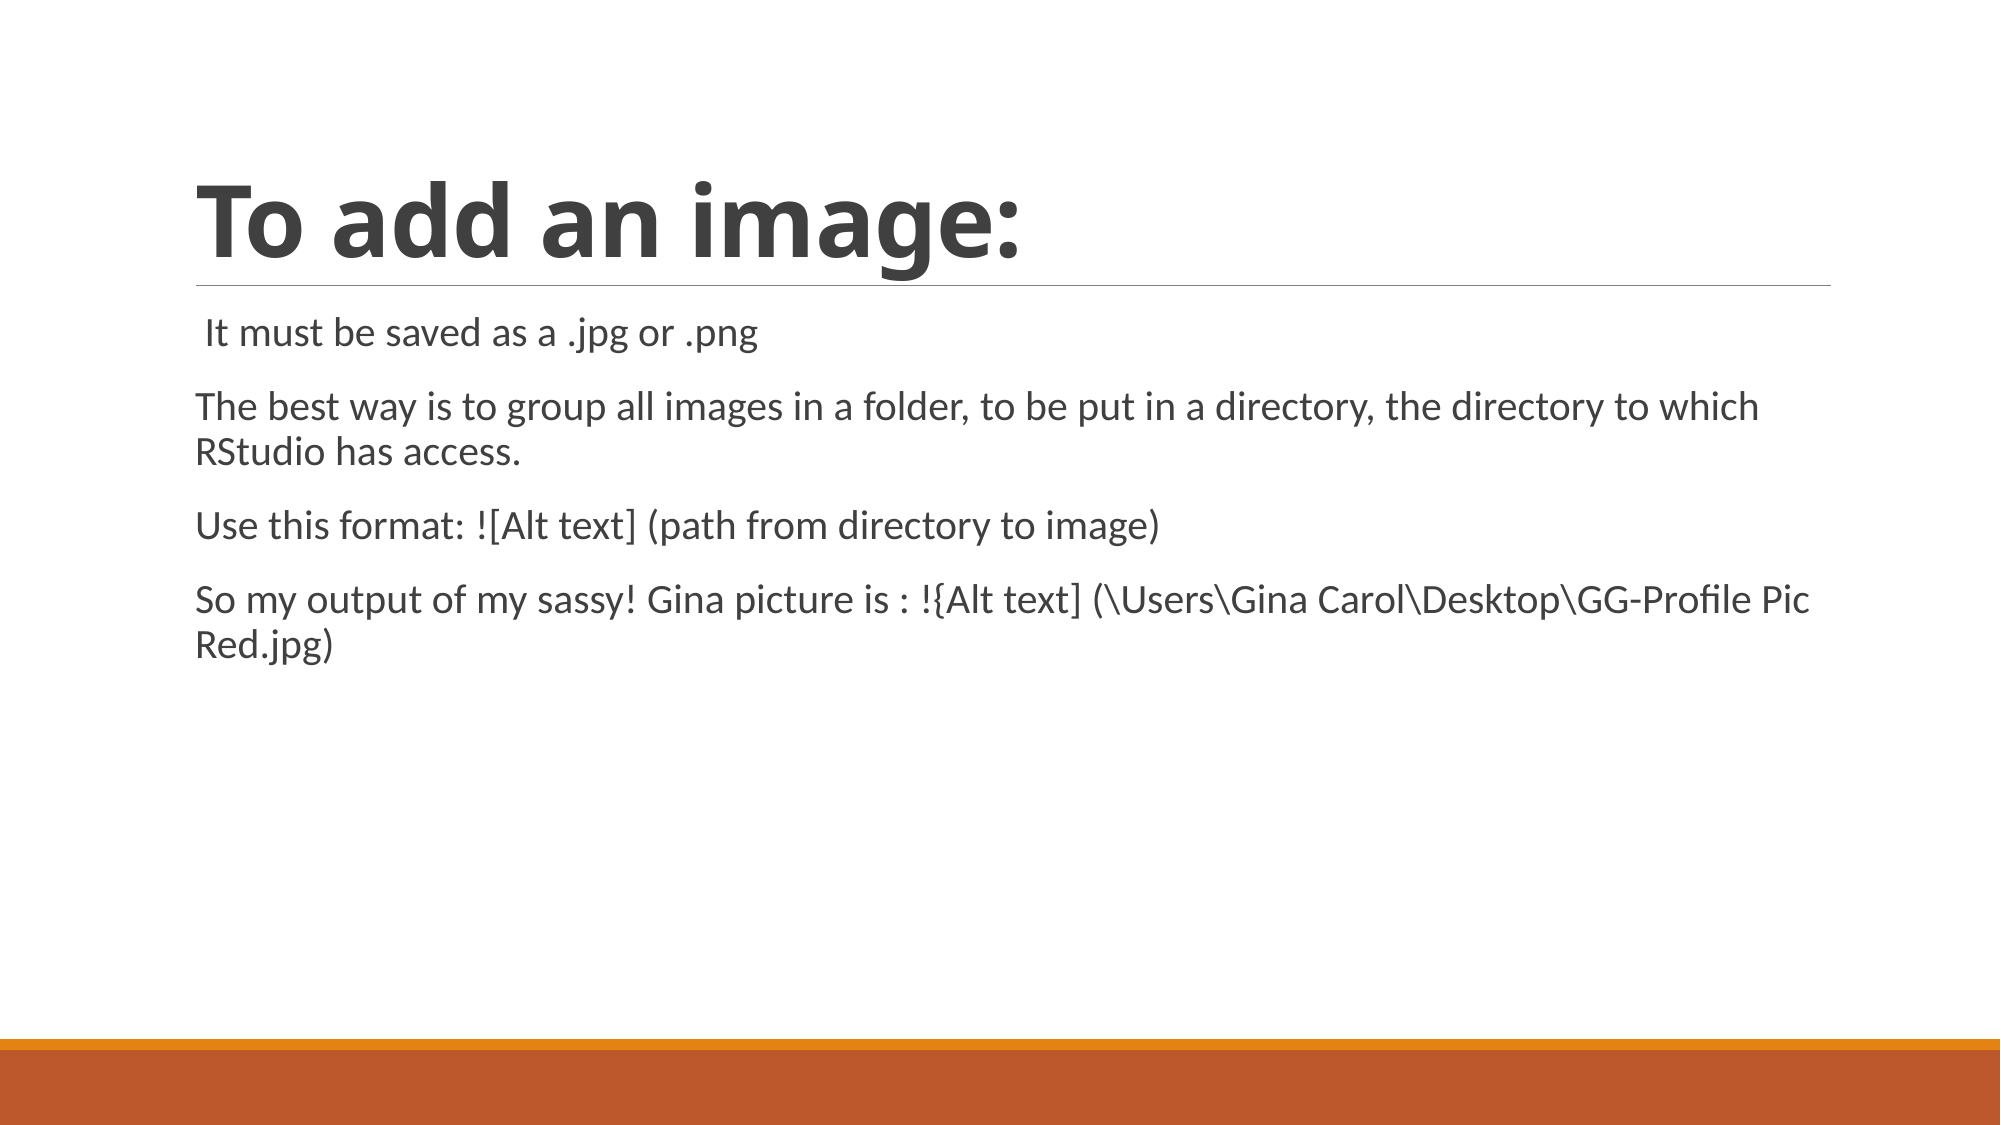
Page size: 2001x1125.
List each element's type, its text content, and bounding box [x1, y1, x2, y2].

list It must be saved as a .jpg or .png The best way is to group all images in a folder, to be put in a directory, the directory to which RStudio has access. Use this format: ![Alt text] (path from directory to image) So my output of my sassy! Gina picture is : !{Alt text] (\Users\Gina Carol\Desktop\GG-Profile Pic Red.jpg) [180, 302, 1830, 963]
title To add an image: [180, 47, 1830, 285]
